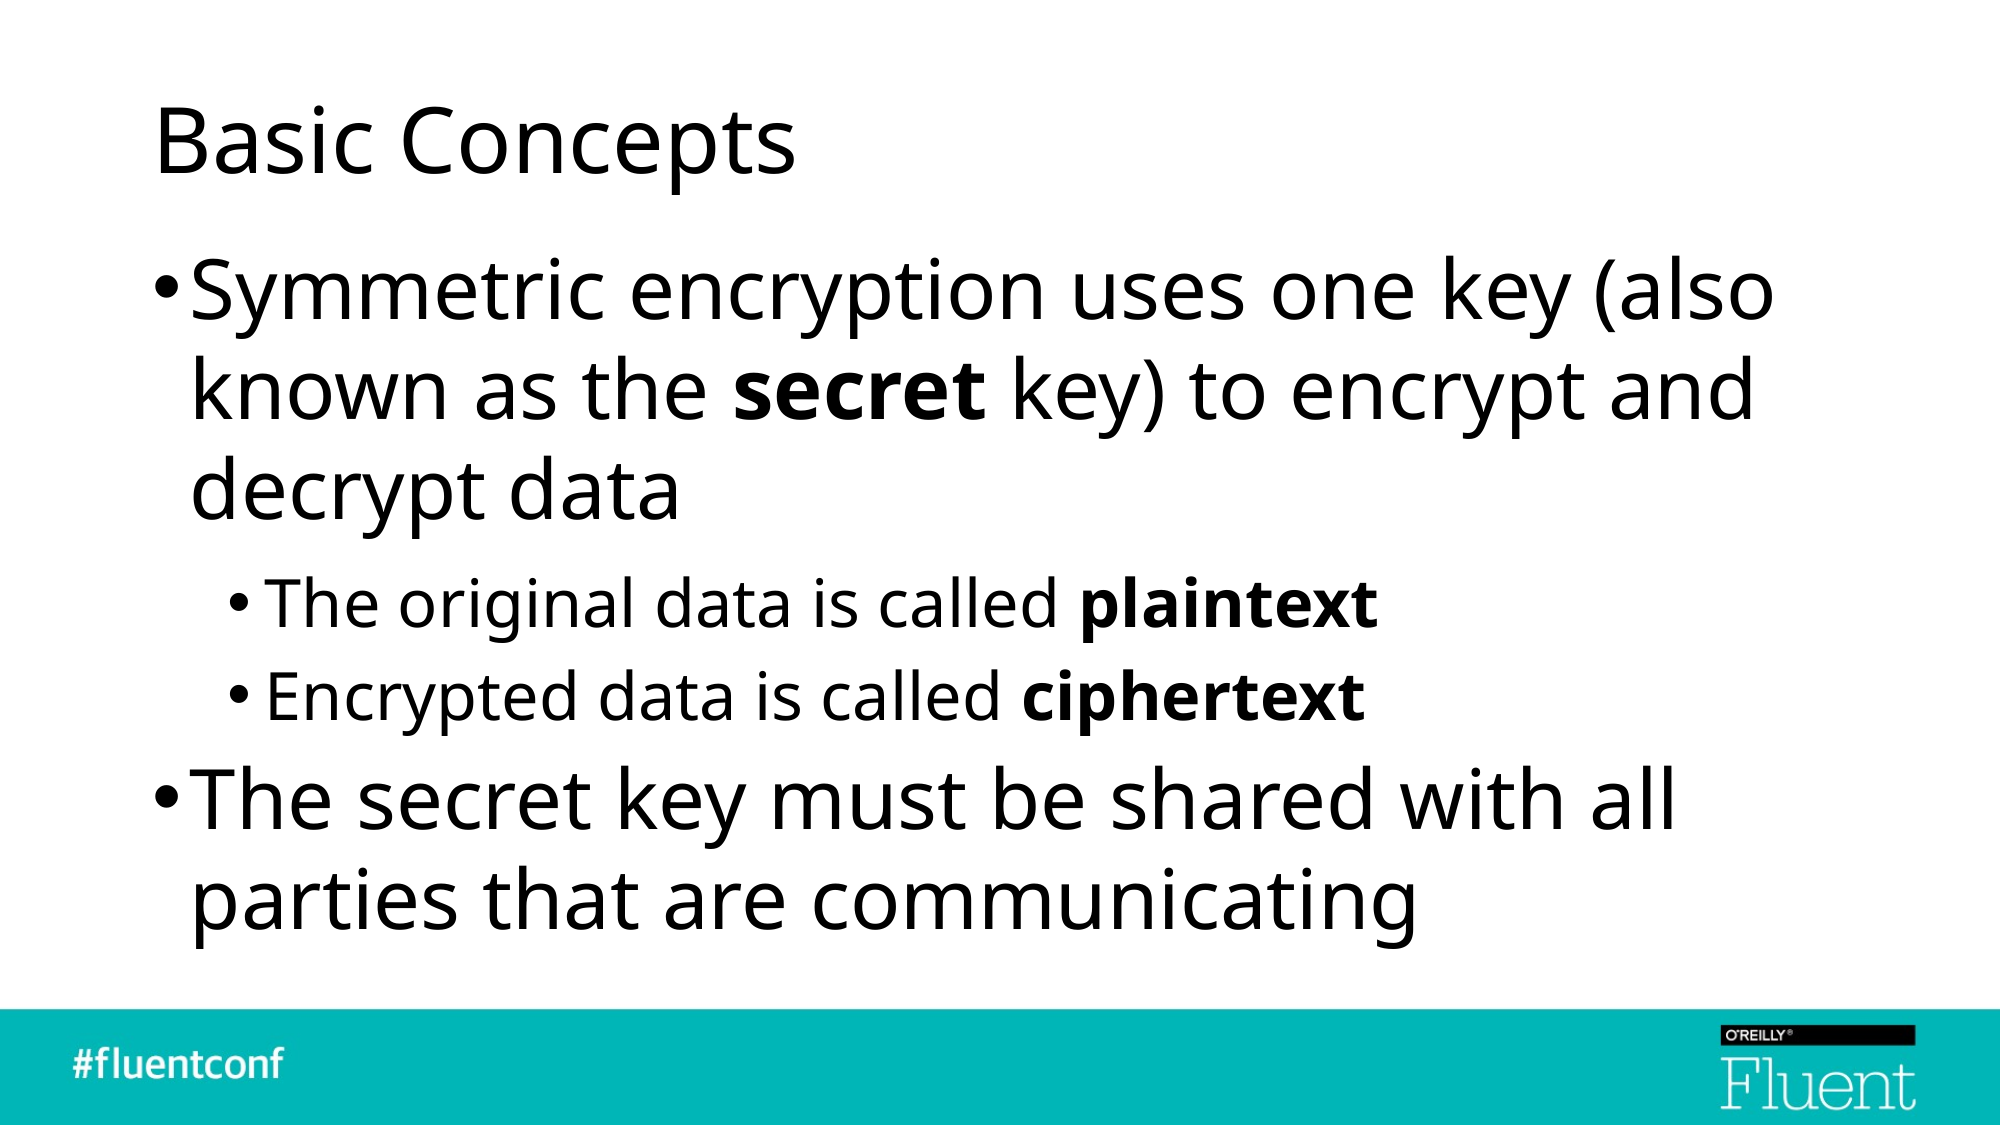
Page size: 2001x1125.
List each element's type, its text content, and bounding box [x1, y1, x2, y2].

title Basic Concepts [137, 59, 1863, 228]
list Symmetric encryption uses one key (also known as the secret key) to encrypt and decrypt data The original data is called plaintext Encrypted data is called ciphertext The secret key must be shared with all parties that are communicating [137, 228, 1863, 1014]
picture [0, 0, 2000, 1125]
